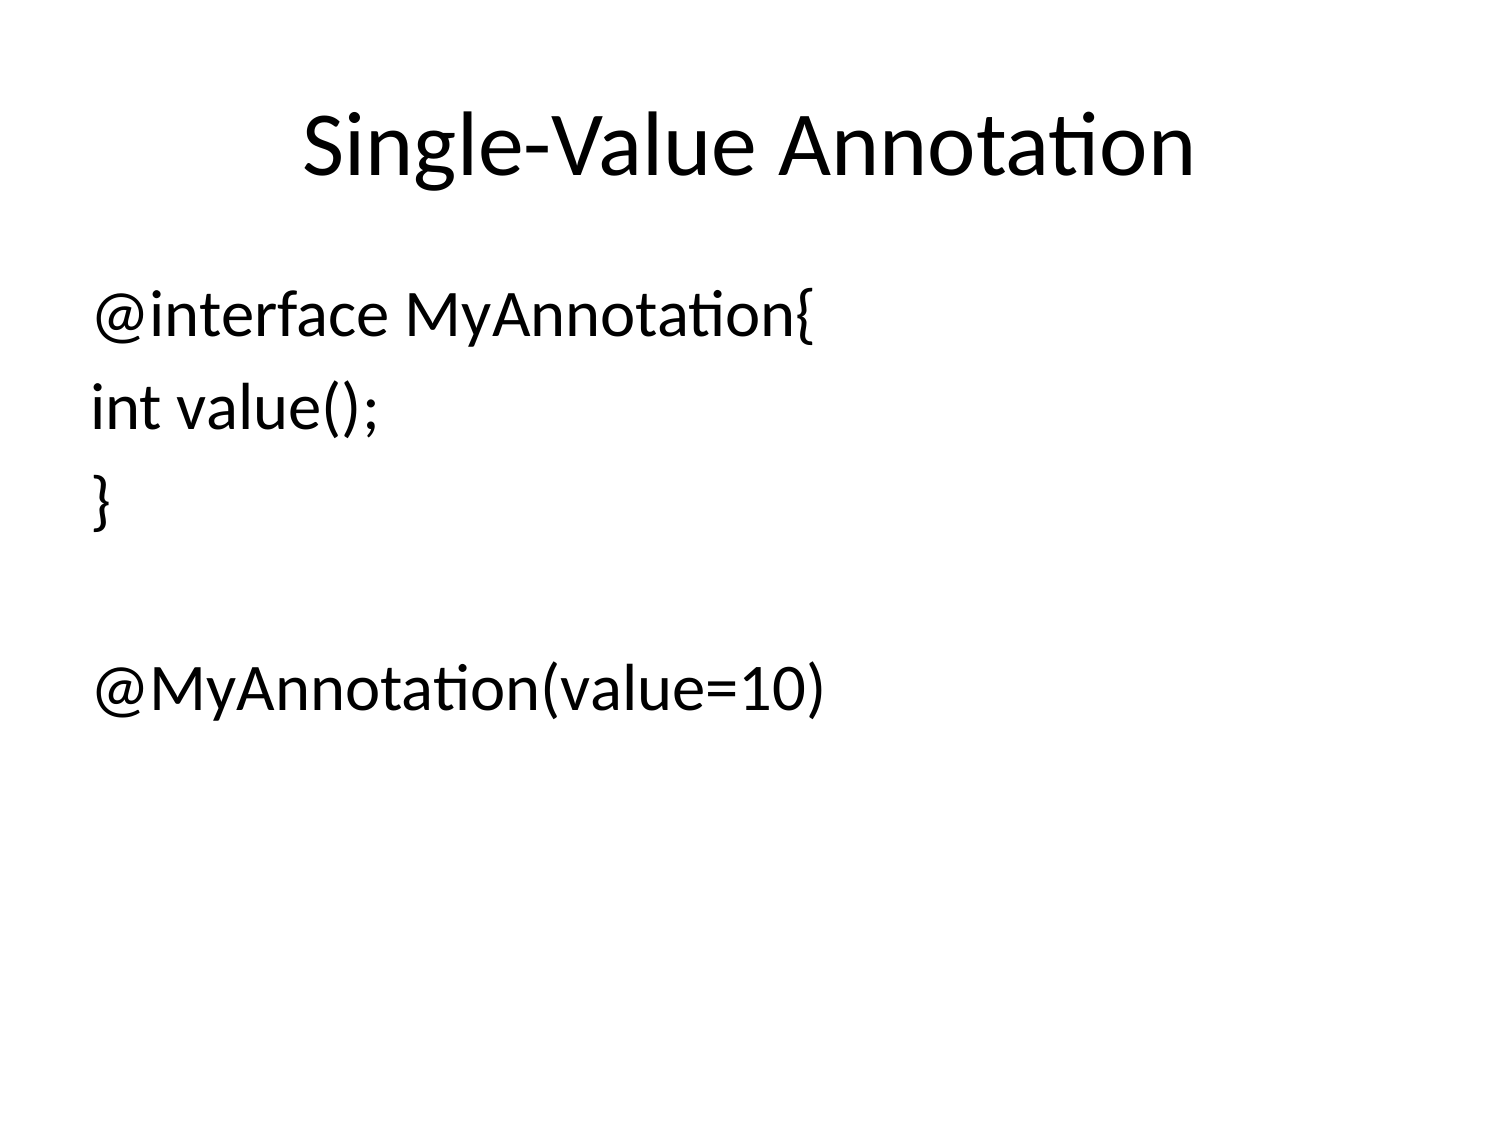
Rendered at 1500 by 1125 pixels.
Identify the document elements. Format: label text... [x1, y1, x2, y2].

title Single-Value Annotation [75, 45, 1425, 233]
list @interface MyAnnotation{ int value(); } @MyAnnotation(value=10) [75, 262, 1425, 1005]
